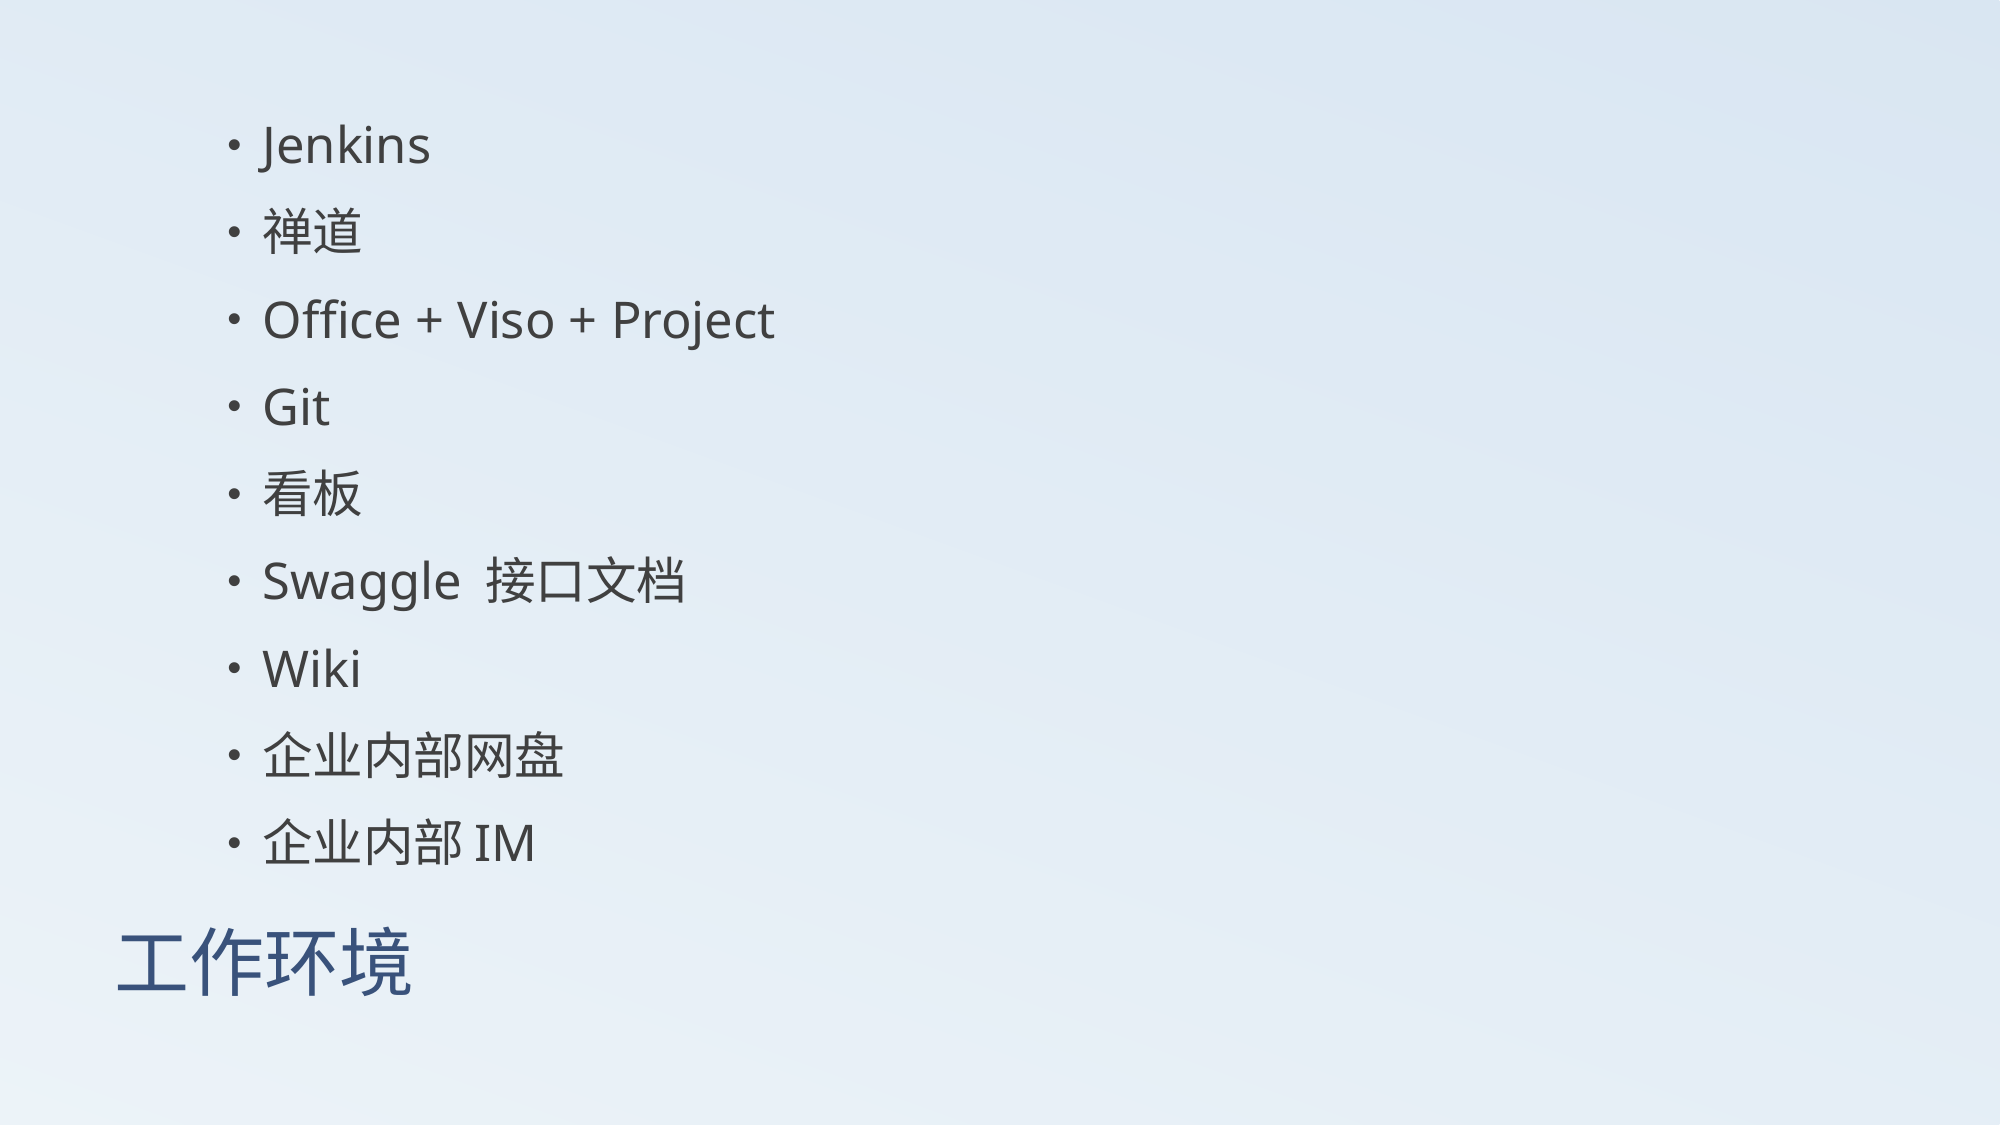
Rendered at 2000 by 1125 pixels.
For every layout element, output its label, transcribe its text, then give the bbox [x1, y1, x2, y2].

title 工作环境 [99, 837, 1900, 1013]
list Jenkins 禅道 Office + Viso + Project Git 看板 Swaggle 接口文档 Wiki 企业内部网盘 企业内部IM [212, 112, 1900, 882]
